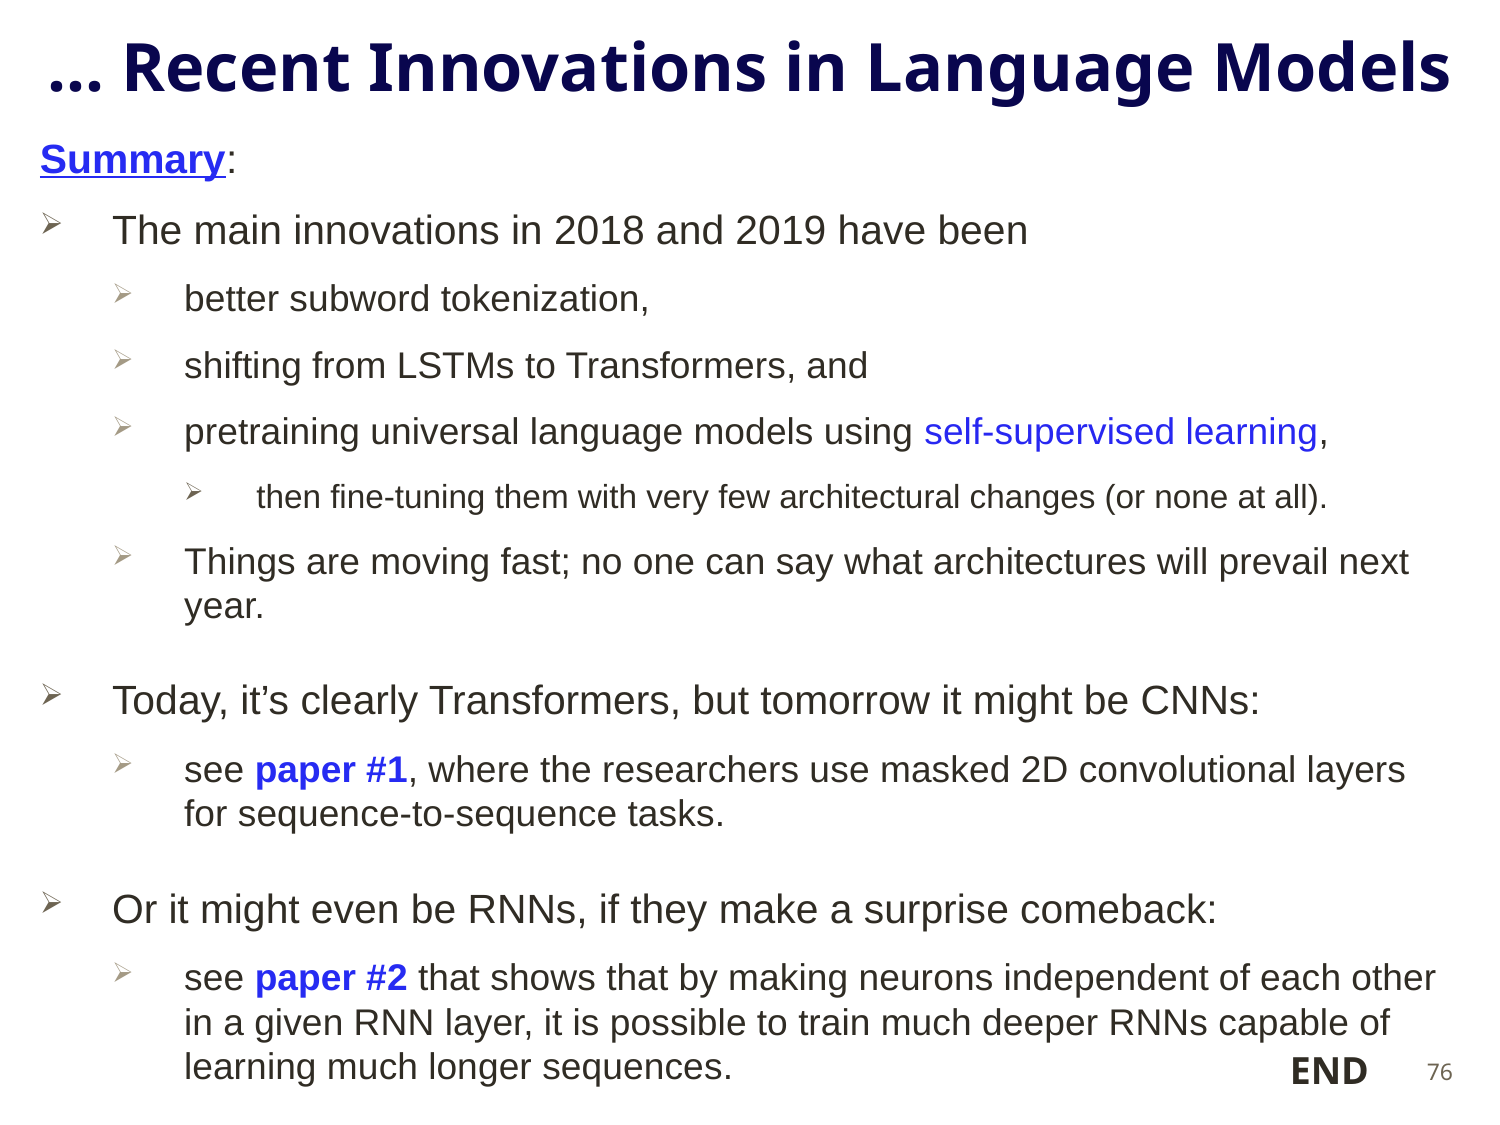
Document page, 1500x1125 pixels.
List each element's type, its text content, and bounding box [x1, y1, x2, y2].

title … Recent Innovations in Language Models [0, 25, 1500, 113]
text_box END [1275, 1039, 1400, 1099]
list Summary: The main innovations in 2018 and 2019 have been better subword tokenization, shifting from LSTMs to Transformers, and pretraining universal language models using self-supervised learning, then fine-tuning them with very few architectural changes (or none at all). Things are moving fast; no one can say what architectures will prevail next year. Today, it’s clearly Transformers, but tomorrow it might be CNNs: see paper #1, where the researchers use masked 2D convolutional layers for sequence-to-sequence tasks. Or it might even be RNNs, if they make a surprise comeback: see paper #2 that shows that by making neurons independent of each other in a given RNN layer, it is possible to train much deeper RNNs capable of learning much longer sequences. [24, 125, 1469, 1103]
